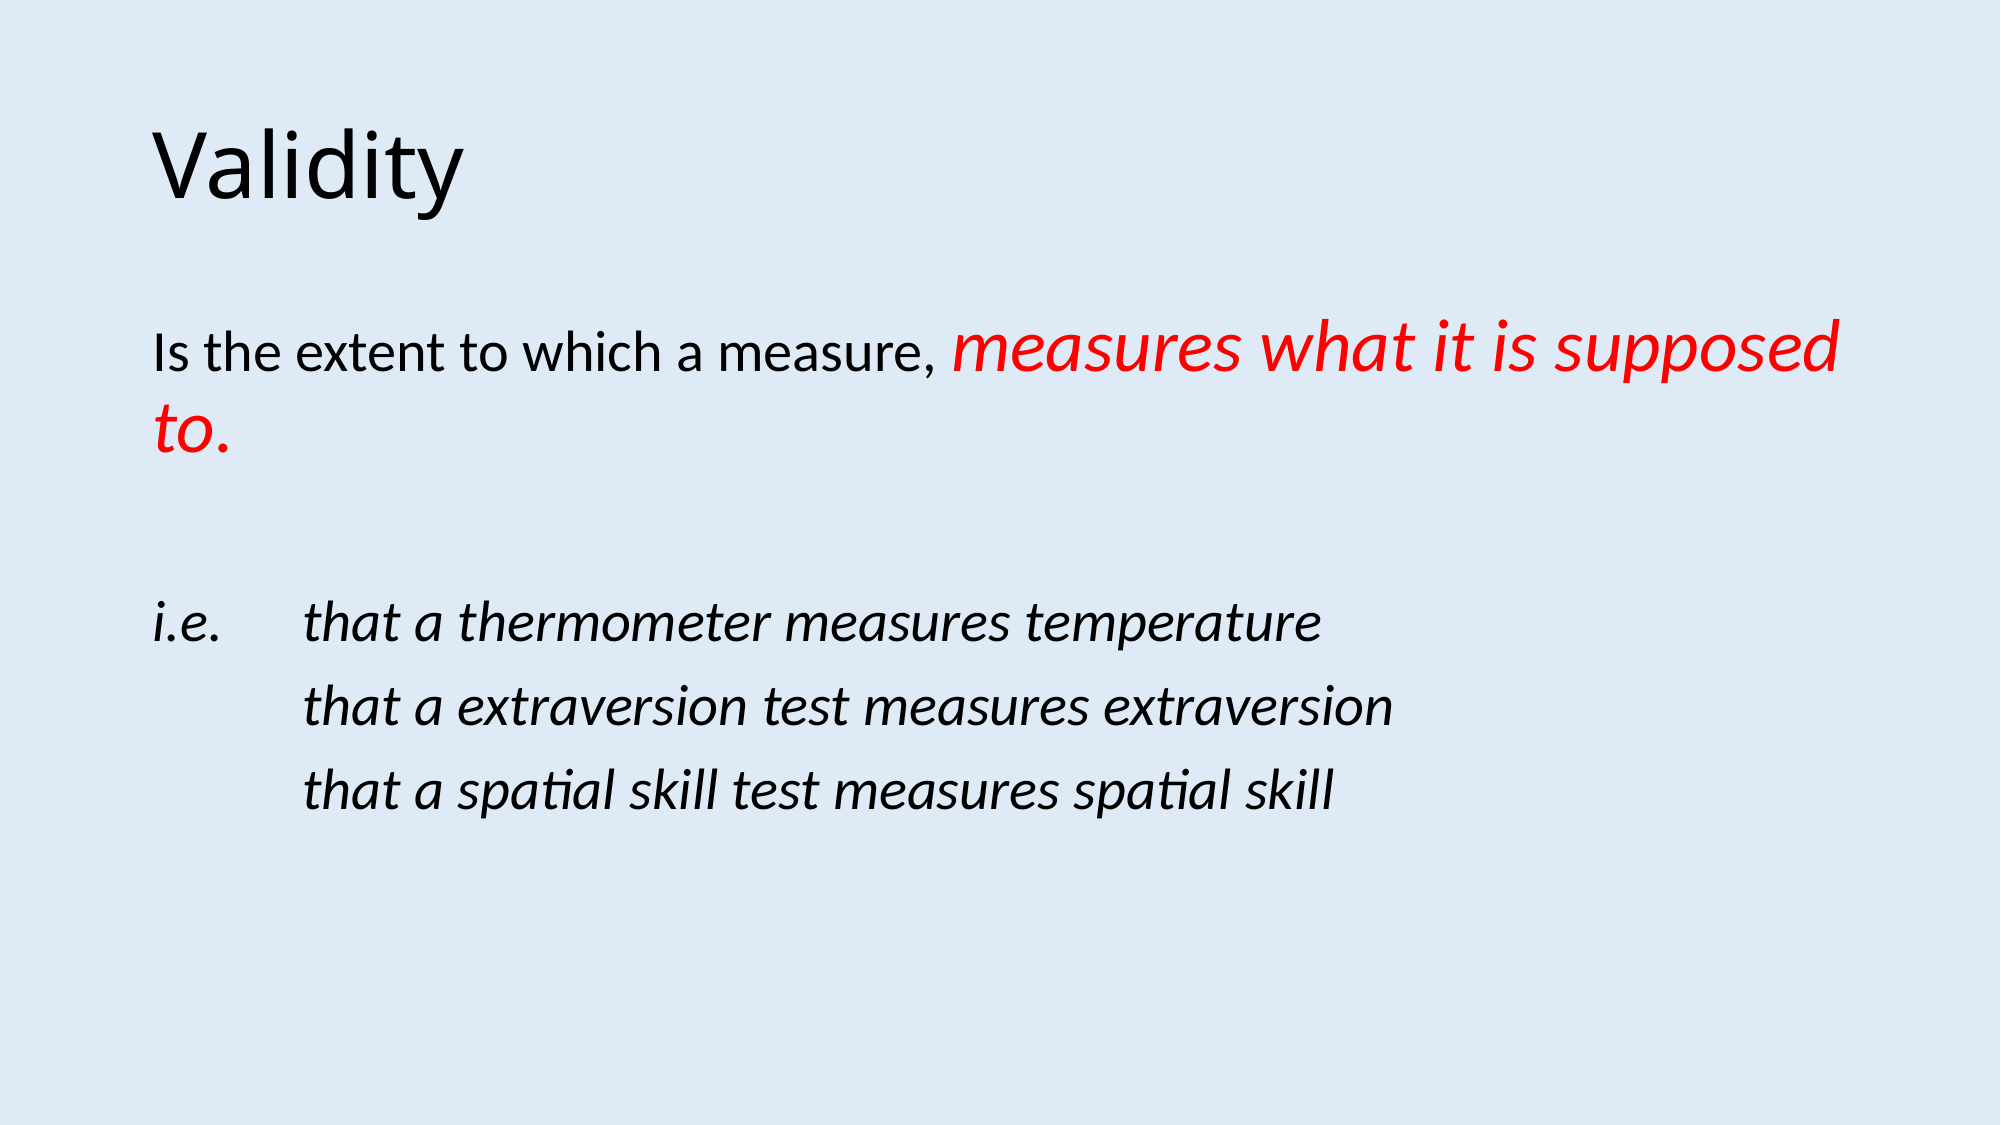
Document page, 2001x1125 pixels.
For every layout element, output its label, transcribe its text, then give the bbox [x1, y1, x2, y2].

title Validity [137, 59, 1863, 278]
list Is the extent to which a measure, measures what it is supposed to. i.e. that a thermometer measures temperature that a extraversion test measures extraversion that a spatial skill test measures spatial skill [137, 299, 1863, 1014]
